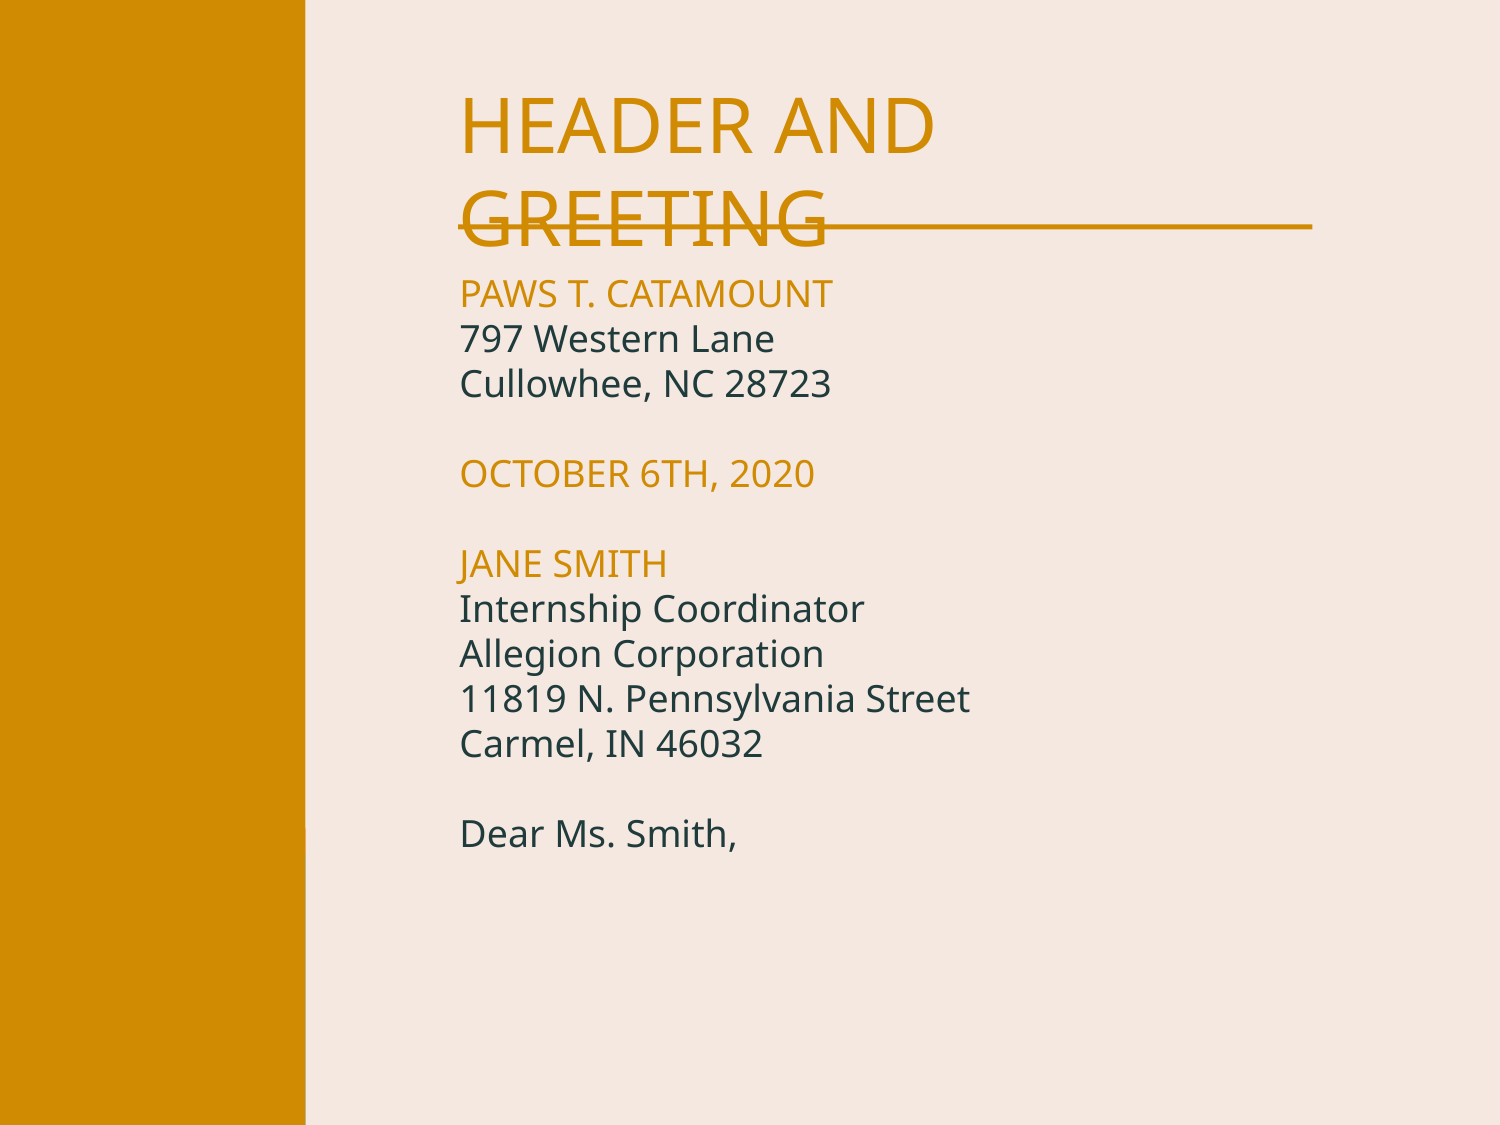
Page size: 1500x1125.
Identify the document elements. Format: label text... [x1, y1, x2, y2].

text_box [458, 224, 1313, 230]
title HEADER AND GREETING [457, 74, 1325, 264]
text_box [0, 0, 306, 1125]
text_box [306, 0, 1500, 1125]
text_box PAWS T. CATAMOUNT 797 Western Lane Cullowhee, NC 28723 OCTOBER 6TH, 2020 JANE SMITH Internship Coordinator Allegion Corporation 11819 N. Pennsylvania Street Carmel, IN 46032 Dear Ms. Smith, [458, 264, 1188, 856]
